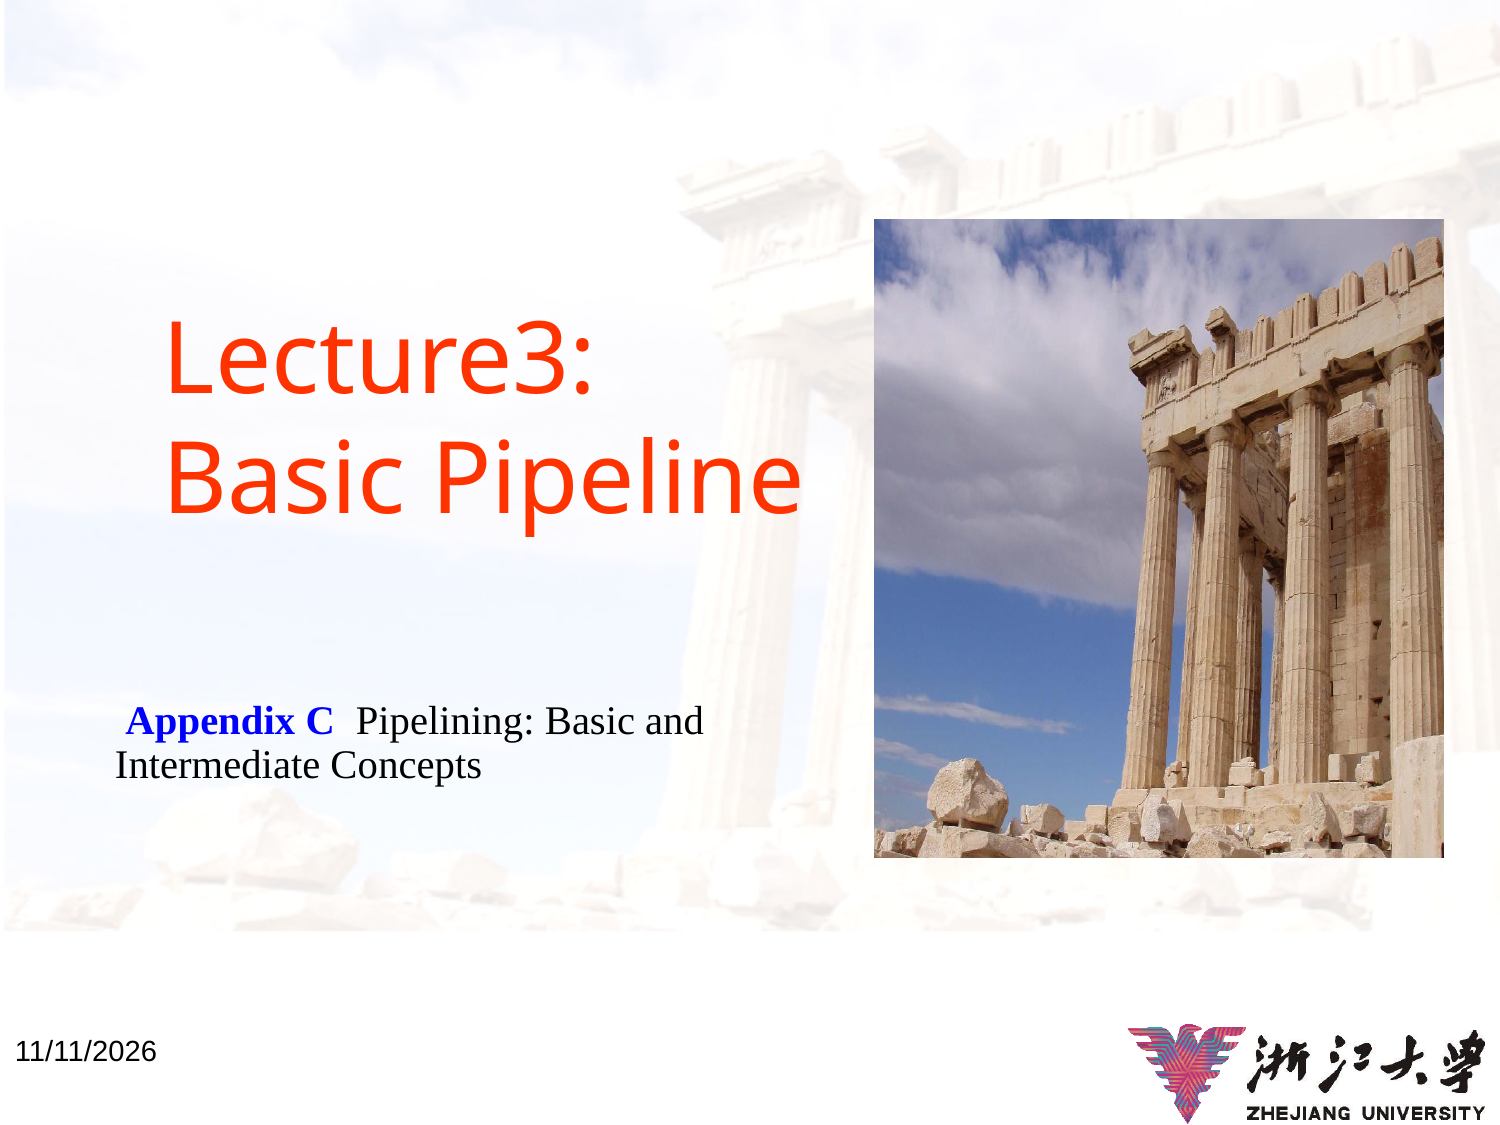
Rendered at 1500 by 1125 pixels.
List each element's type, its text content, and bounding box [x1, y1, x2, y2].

picture [0, 0, 1500, 1125]
subtitle Appendix C Pipelining: Basic and Intermediate Concepts [100, 692, 880, 917]
title Lecture3: Basic Pipeline [147, 347, 868, 480]
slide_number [0, 1025, 376, 1104]
